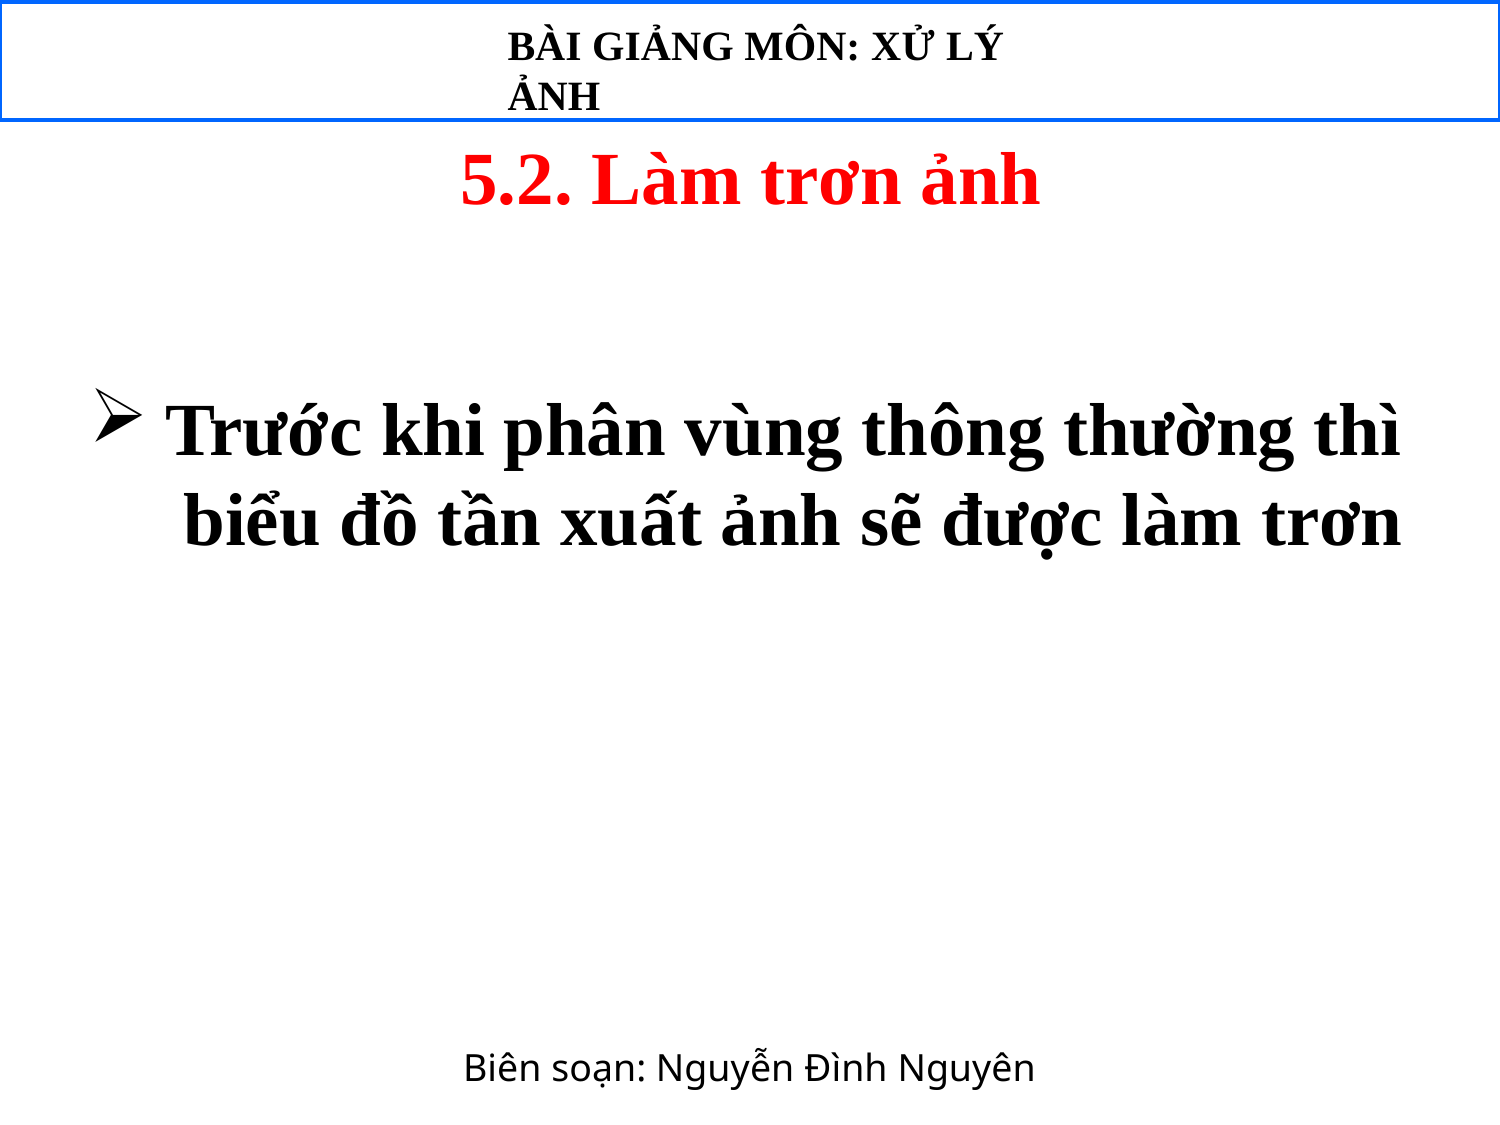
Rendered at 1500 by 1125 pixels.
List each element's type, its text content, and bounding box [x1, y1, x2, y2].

text_box Trước khi phân vùng thông thường thì biểu đồ tần xuất ảnh sẽ được làm trơn [87, 378, 1413, 561]
title 5.2. Làm trơn ảnh [457, 127, 1043, 318]
text_box BÀI GIẢNG MÔN: XỬ LÝ ẢNH [505, 16, 1107, 119]
